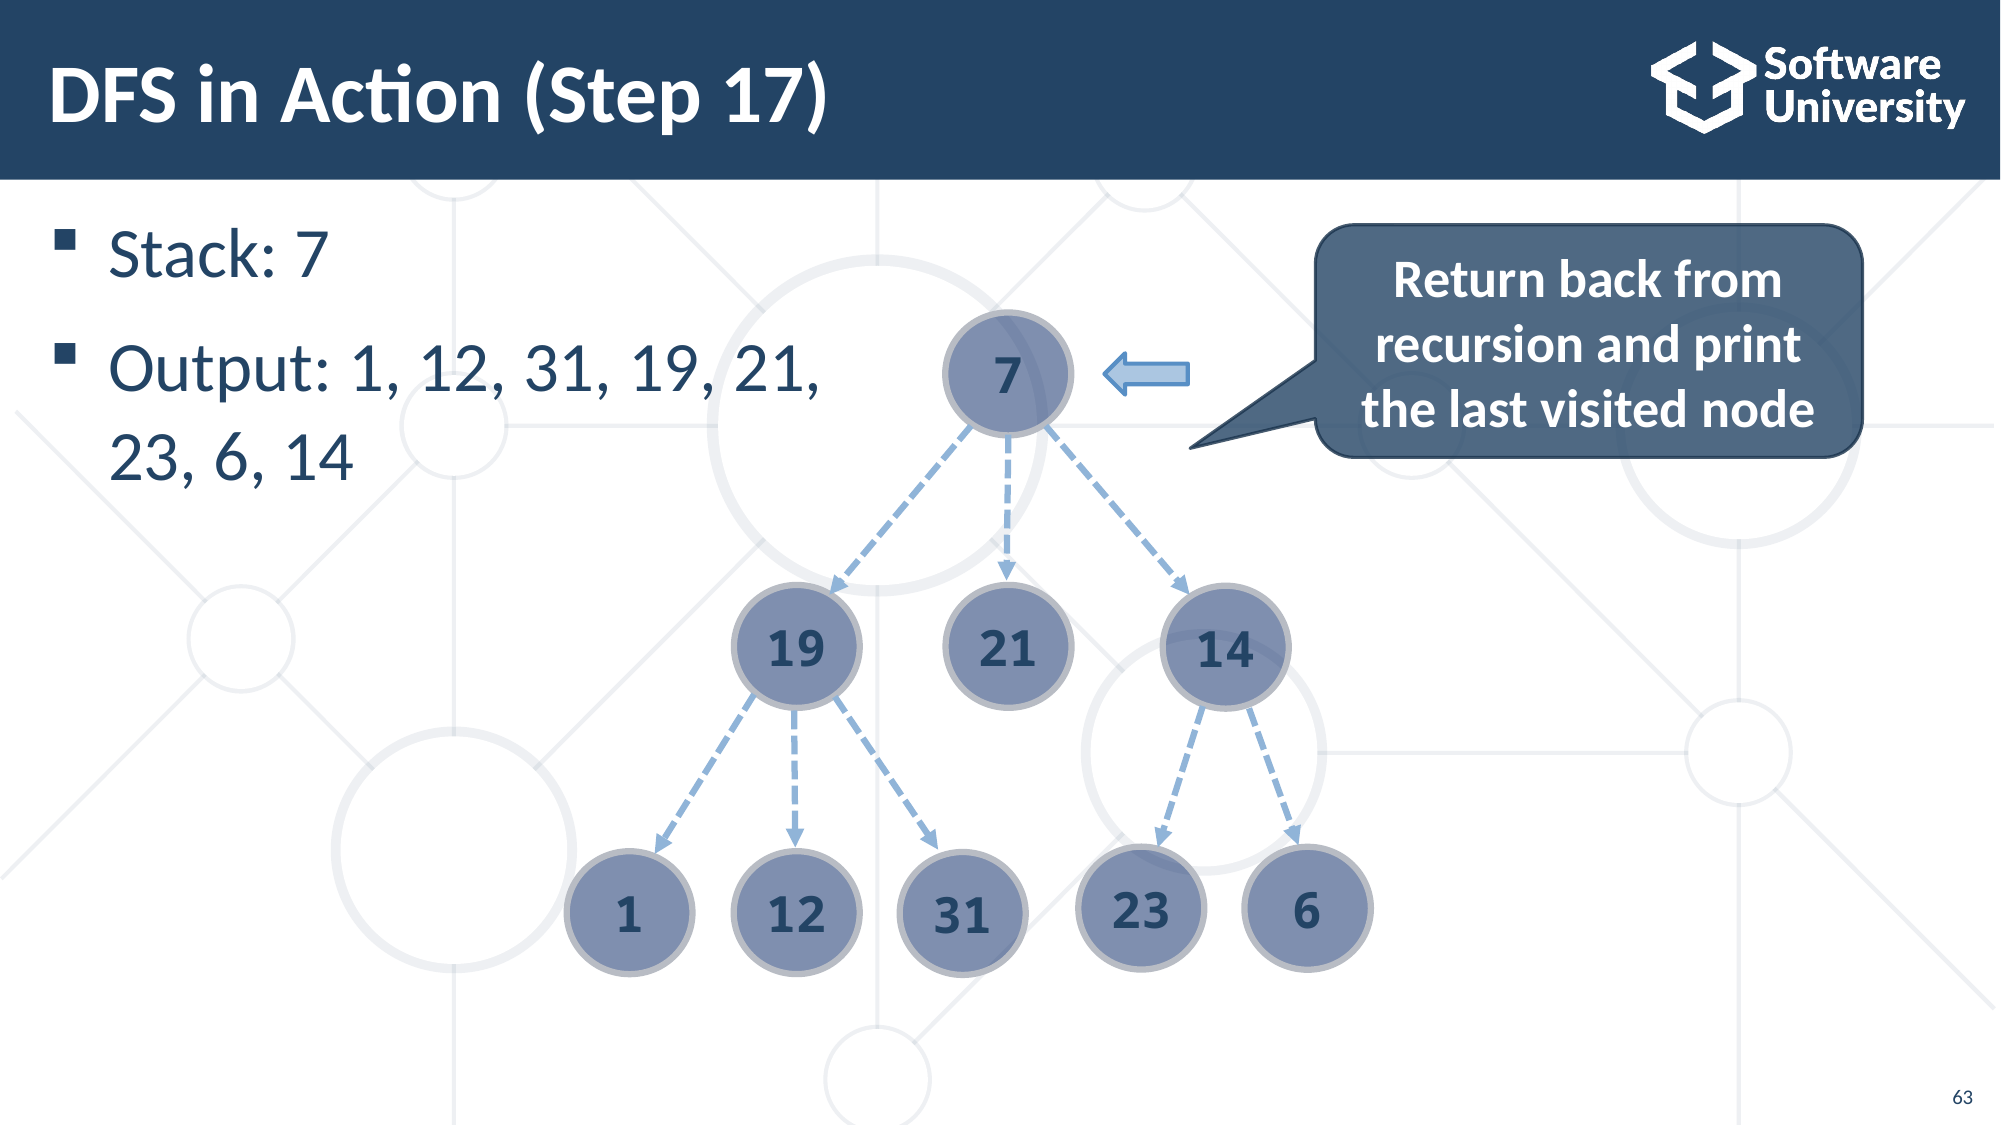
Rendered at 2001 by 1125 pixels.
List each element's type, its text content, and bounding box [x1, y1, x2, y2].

slide_number 63 [1927, 1067, 1989, 1117]
text_box Return back from recursion and print the last visited node [1313, 222, 1865, 460]
list Stack: 7 Output: 1, 12, 31, 19, 21, 23, 6, 14 [31, 196, 1970, 1104]
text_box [566, 312, 1372, 976]
picture [1651, 41, 1966, 134]
title DFS in Action (Step 17) [31, 16, 1625, 162]
